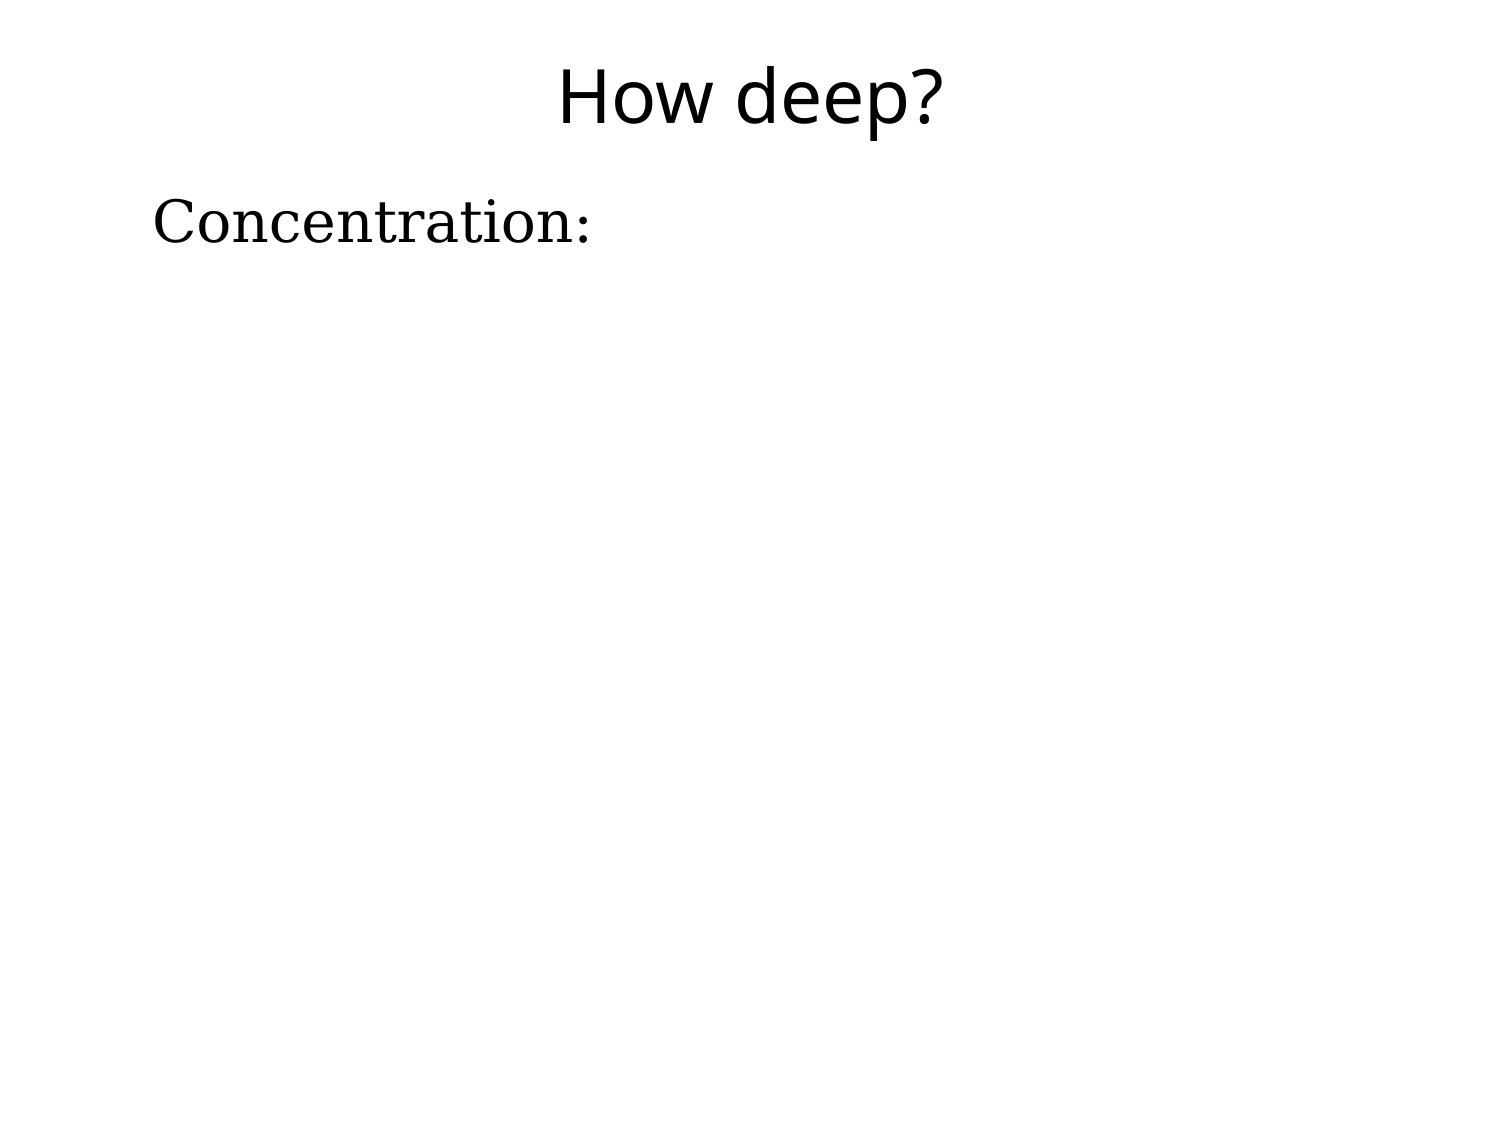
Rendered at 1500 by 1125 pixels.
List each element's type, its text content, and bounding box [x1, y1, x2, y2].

list [112, 174, 1388, 851]
title How deep? [112, 0, 1388, 174]
